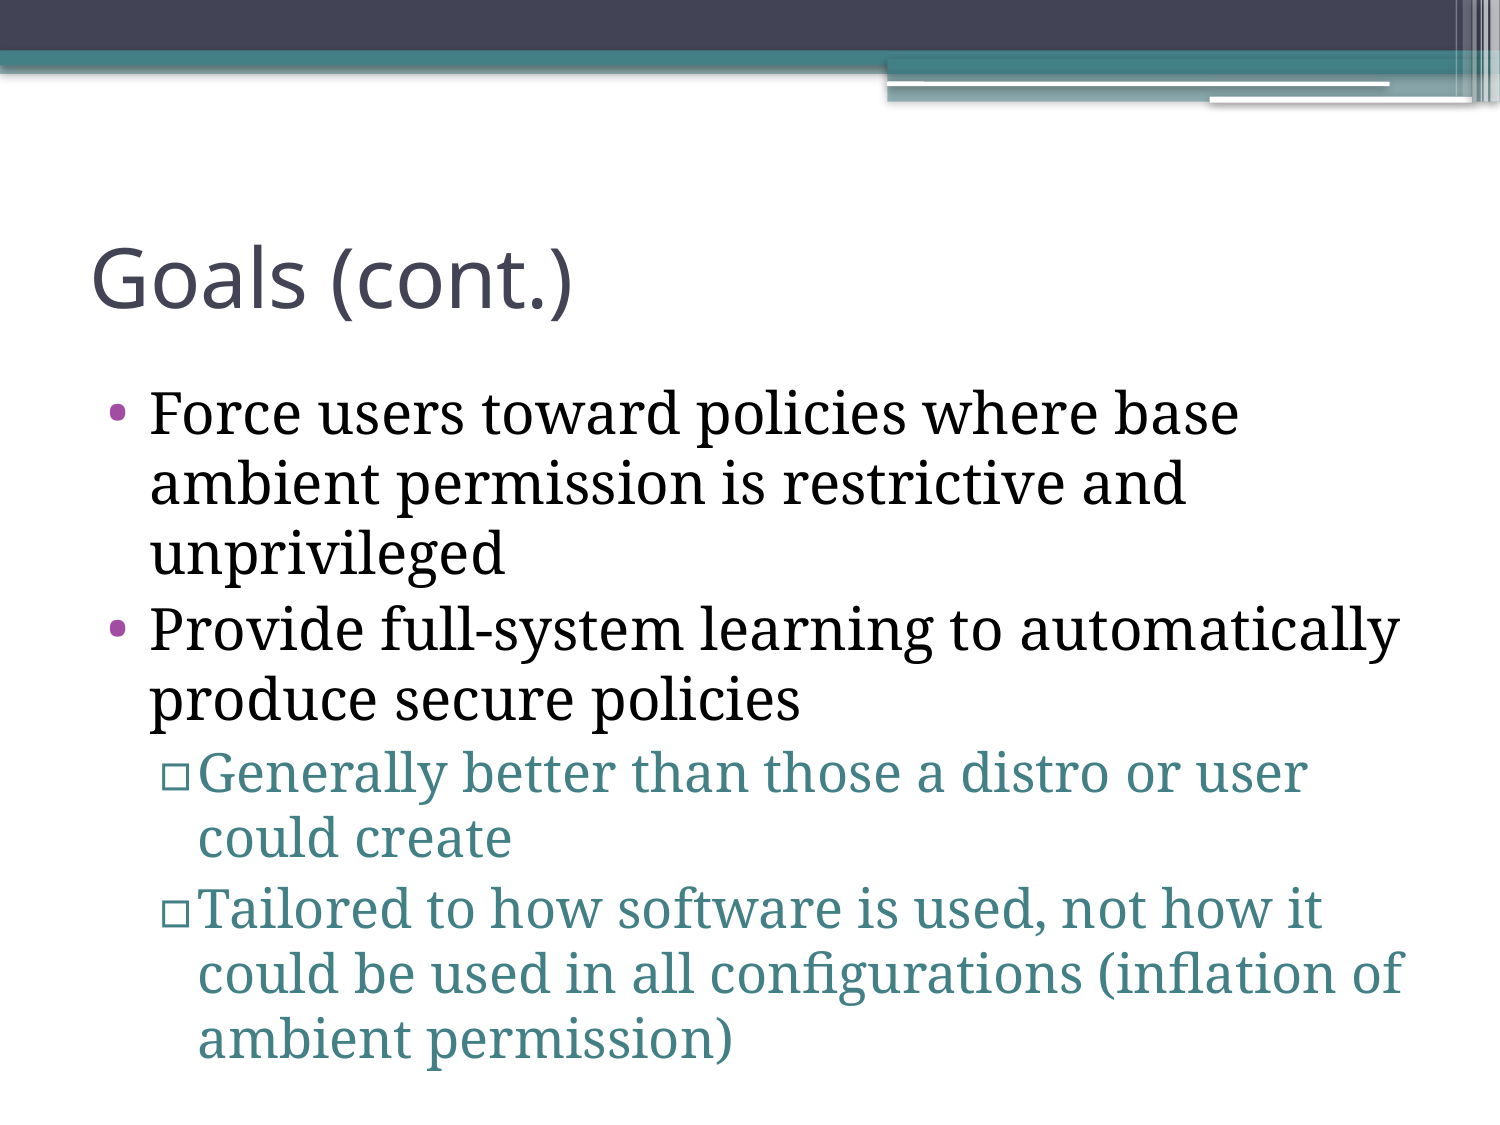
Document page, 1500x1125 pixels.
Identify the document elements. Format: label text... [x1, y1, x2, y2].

title Goals (cont.) [75, 187, 1425, 363]
list Force users toward policies where base ambient permission is restrictive and unprivileged Provide full-system learning to automatically produce secure policies Generally better than those a distro or user could create Tailored to how software is used, not how it could be used in all configurations (inflation of ambient permission) [75, 368, 1425, 1100]
